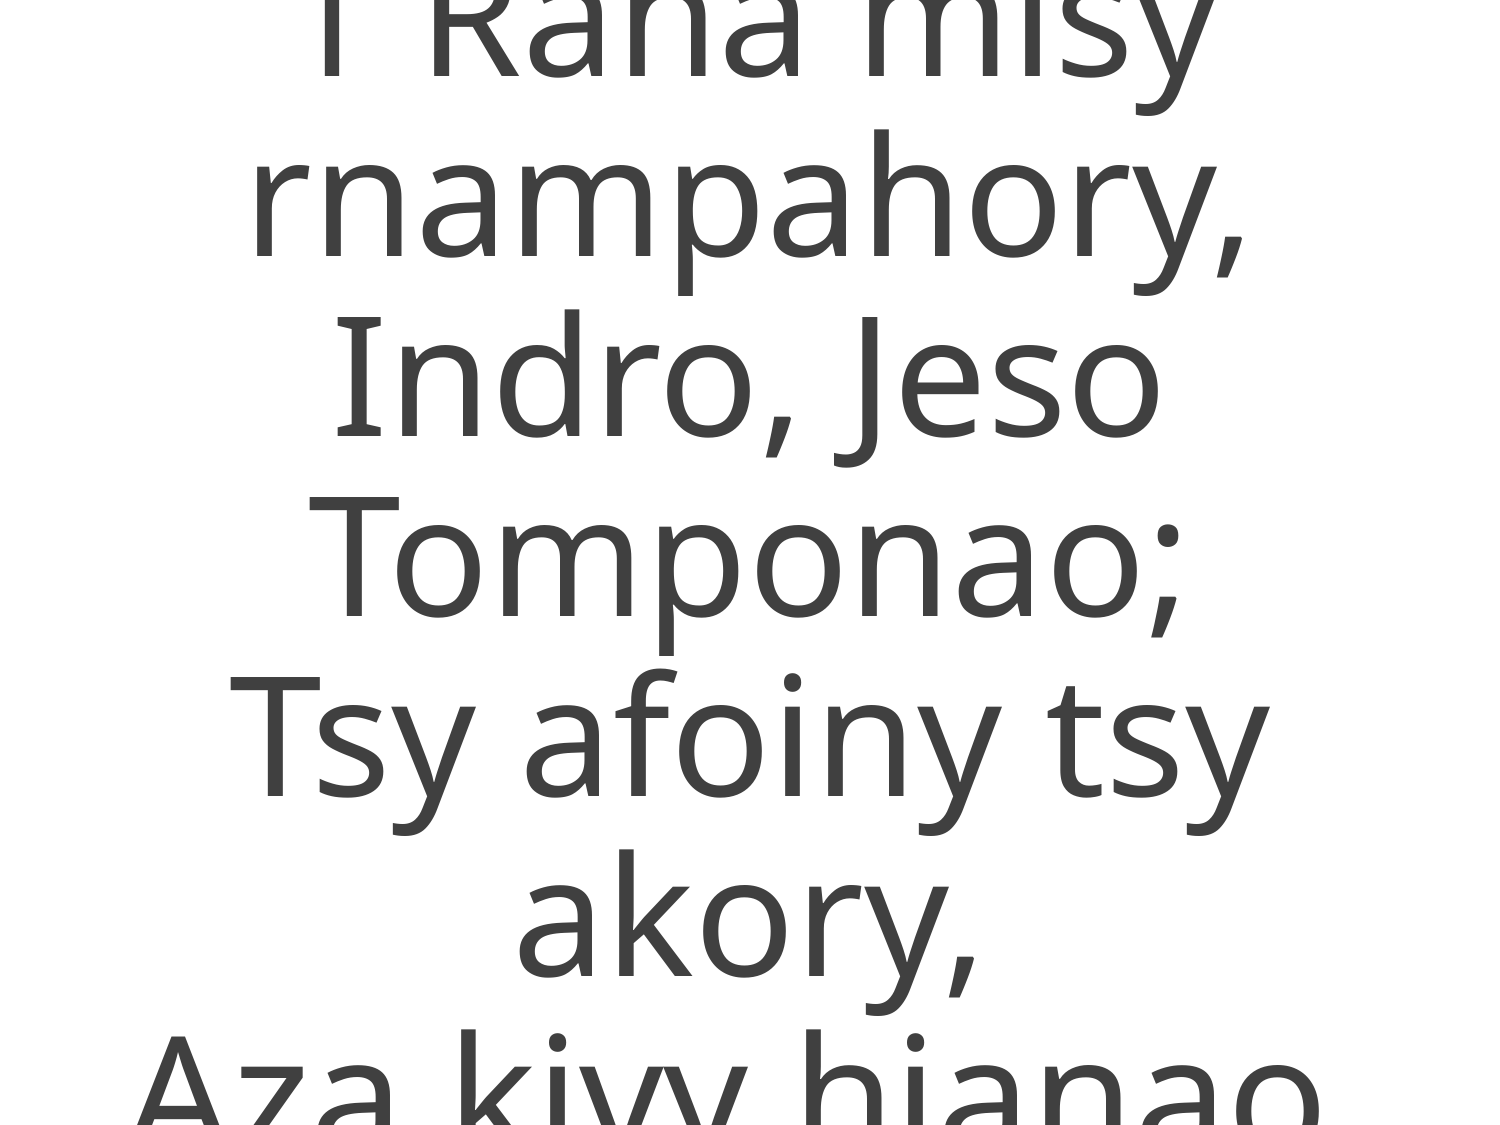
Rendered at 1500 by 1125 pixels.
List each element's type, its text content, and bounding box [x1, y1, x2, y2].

title 1 Raha misy rnampahory, Indro, Jeso Tomponao; Tsy afoiny tsy akory, Aza kivy hianao. [0, 453, 1500, 672]
